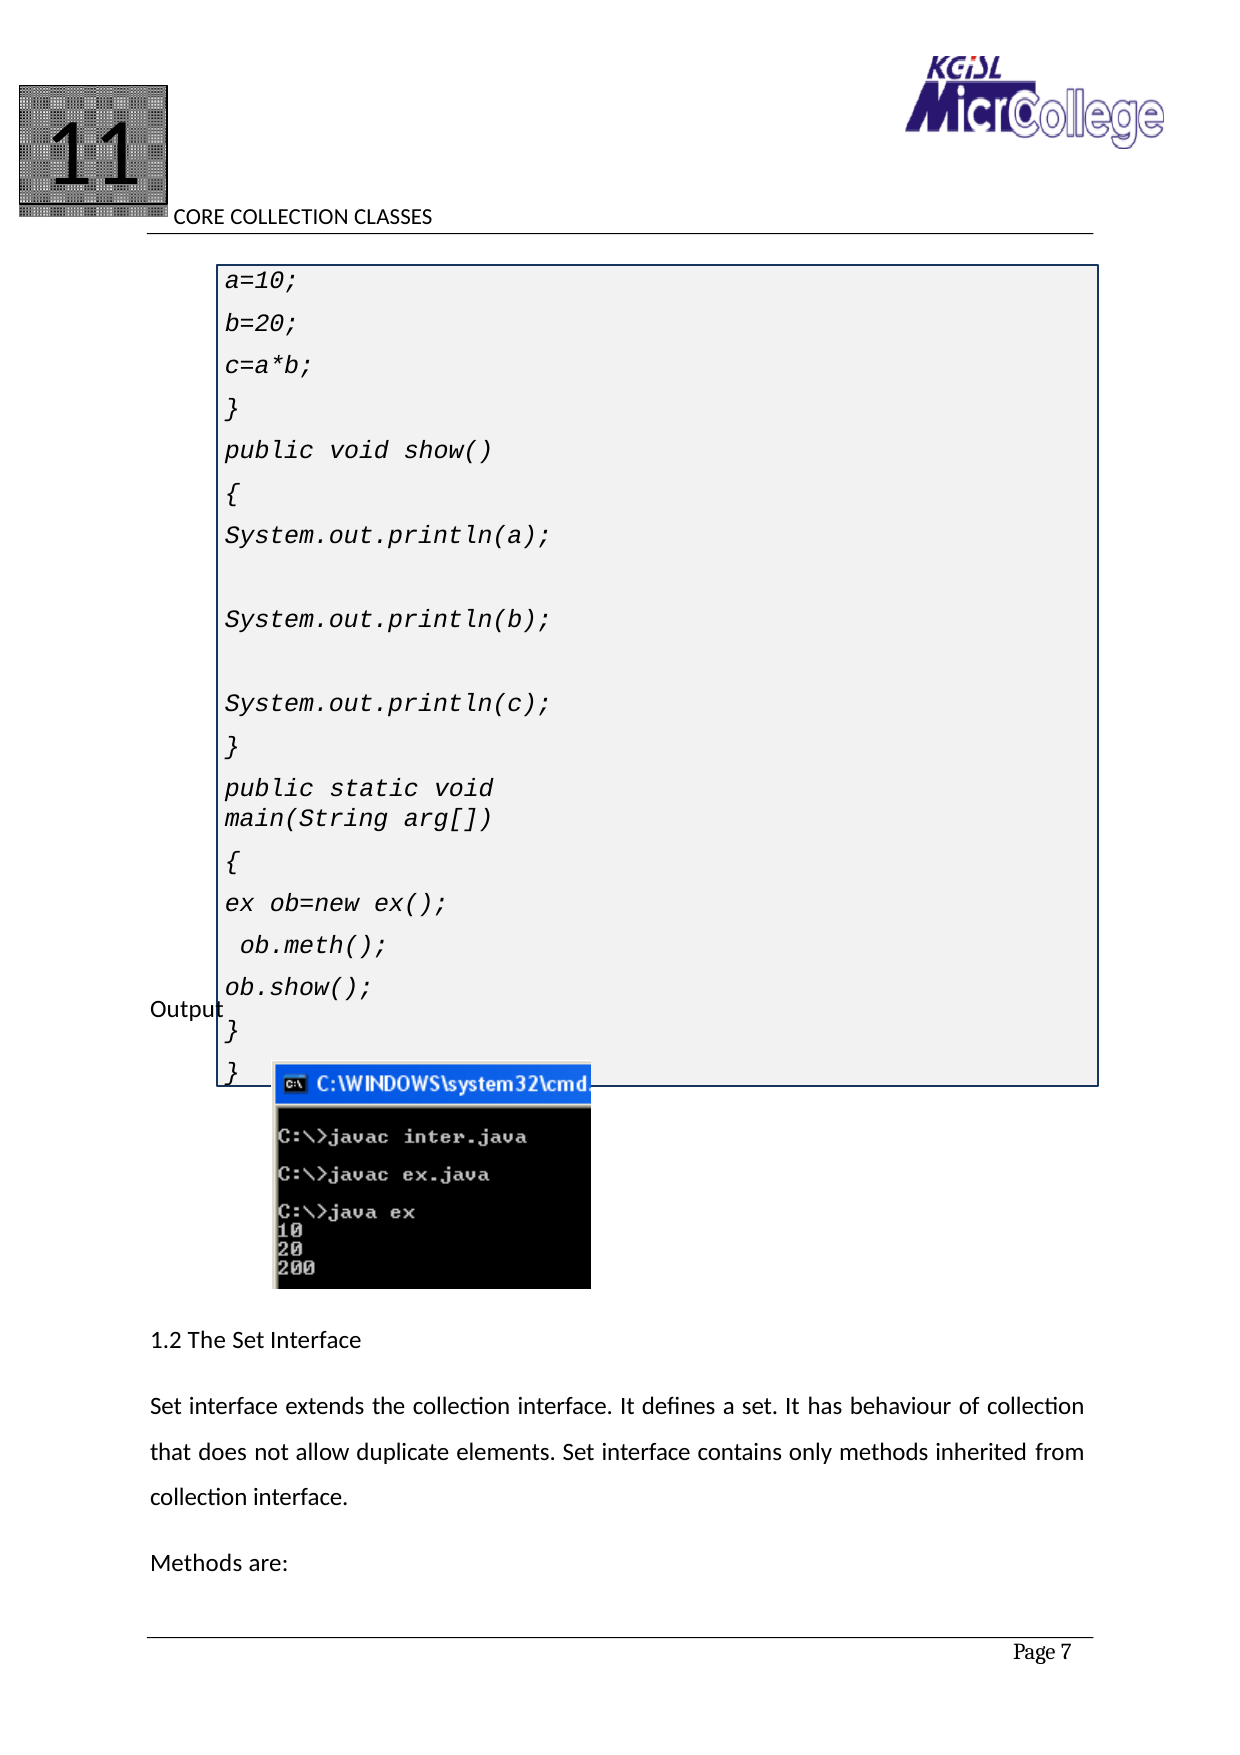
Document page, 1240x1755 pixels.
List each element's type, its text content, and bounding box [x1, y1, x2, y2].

text_box Output [147, 990, 227, 1023]
text_box a=10; b=20; c=a*b; } public void show() { System.out.println(a); System.out.println(b); System.out.println(c); } public static void main(String arg[]) { ex ob=new ex(); ob.meth(); ob.show(); } } [216, 264, 1099, 1086]
picture [19, 84, 168, 217]
text_box 1.2 The Set Interface Set interface extends the collection interface. It defines a set. It has behaviour of collection that does not allow duplicate elements. Set interface contains only methods inherited from collection interface. Methods are: [147, 1321, 1093, 1577]
text_box CORE COLLECTION CLASSES [171, 199, 436, 230]
picture [270, 1060, 591, 1289]
slide_number Page 7 [1011, 1636, 1097, 1755]
picture [894, 39, 1183, 153]
